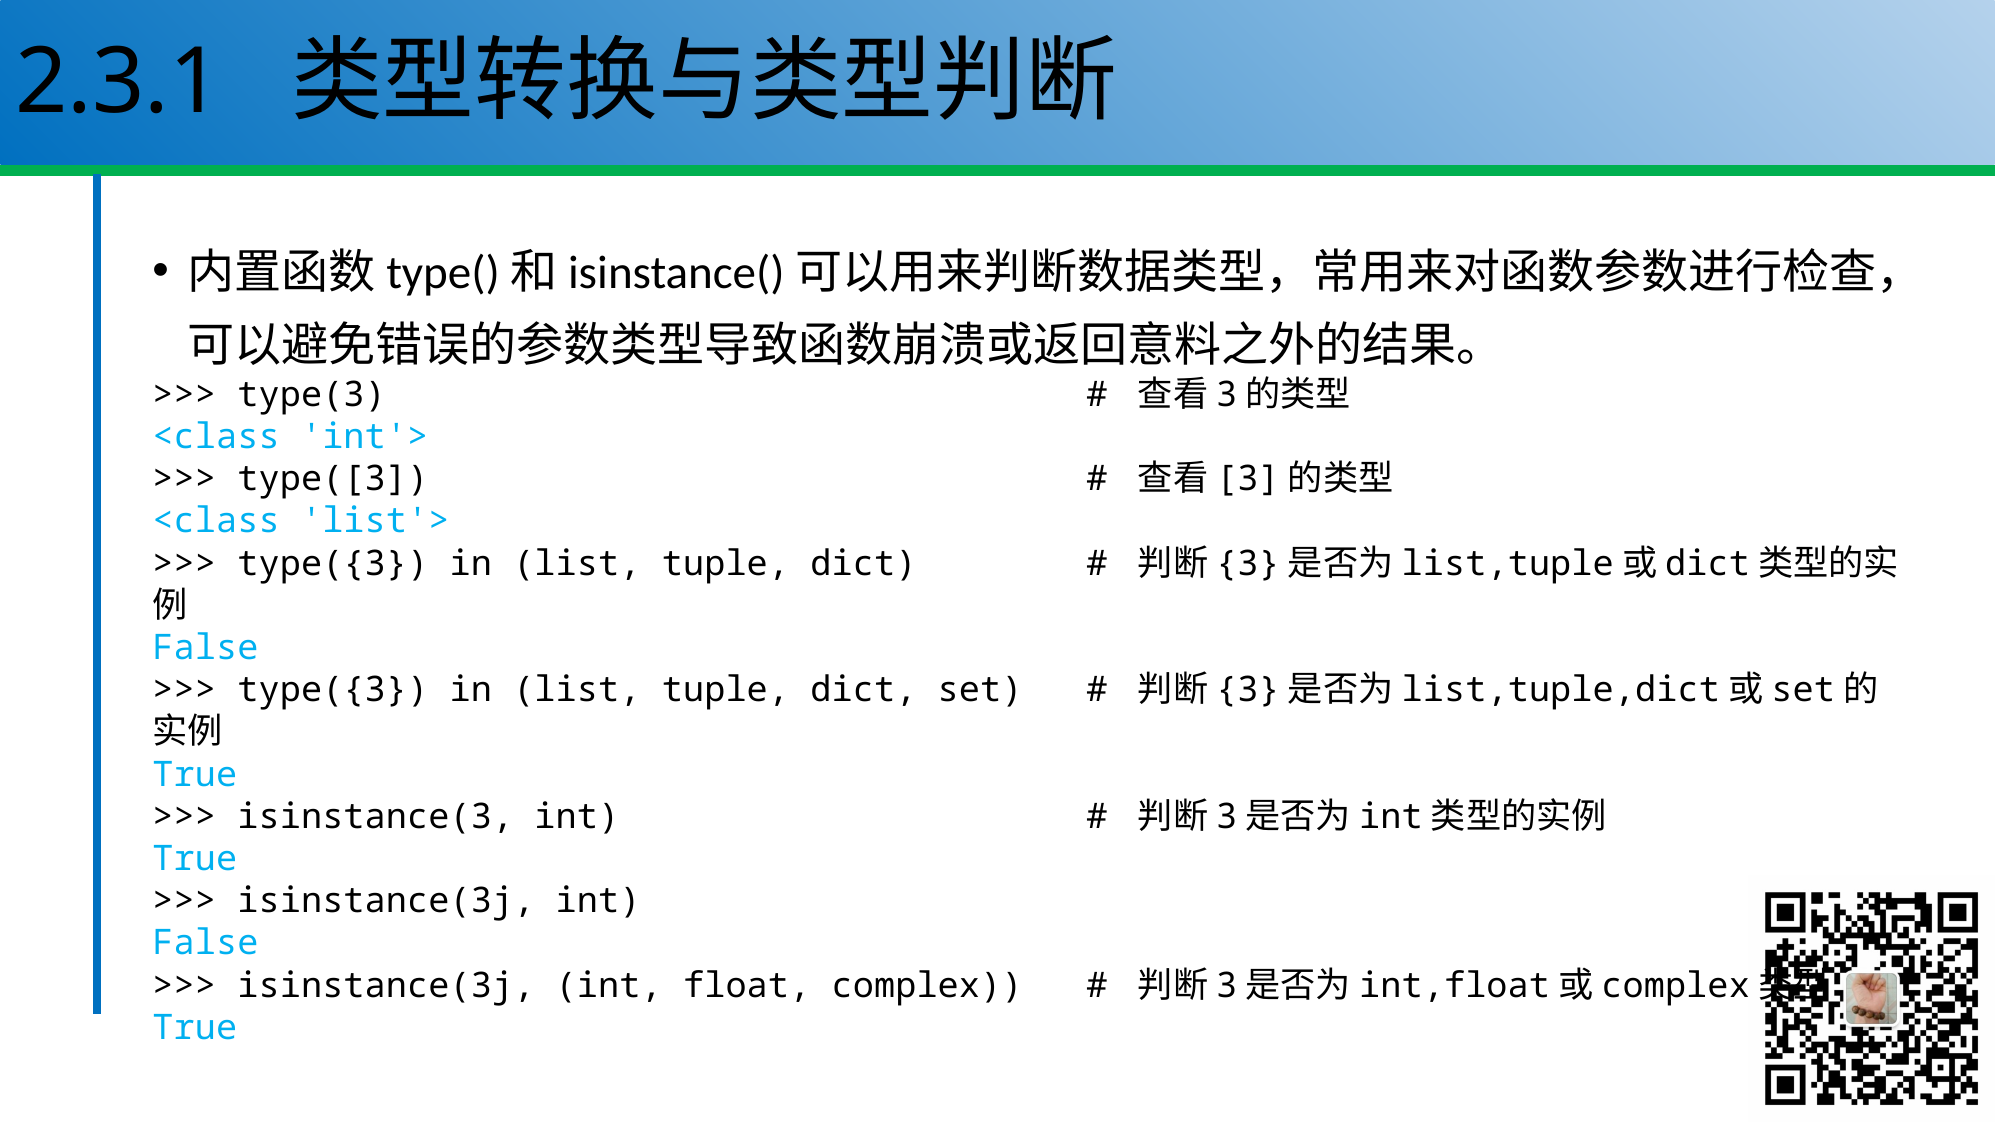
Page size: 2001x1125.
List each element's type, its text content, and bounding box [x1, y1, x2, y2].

picture [1748, 875, 1995, 1122]
slide_number [1412, 1042, 1863, 1103]
title 2.3.1 类型转换与类型判断 [0, 0, 1995, 165]
list 内置函数type()和isinstance()可以用来判断数据类型，常用来对函数参数进行检查，可以避免错误的参数类型导致函数崩溃或返回意料之外的结果。 >>> type(3) # 查看3的类型 <class 'int'> >>> type([3]) # 查看[3]的类型 <class 'list'> >>> type({3}) in (list, tuple, dict) # 判断{3}是否为list,tuple或dict类型的实例 False >>> type({3}) in (list, tuple, dict, set) # 判断{3}是否为list,tuple,dict或set的实例 True >>> isinstance(3, int) # 判断3是否为int类型的实例 True >>> isinstance(3j, int) False >>> isinstance(3j, (int, float, complex)) # 判断3是否为int,float或complex类型 True [137, 216, 1924, 1062]
